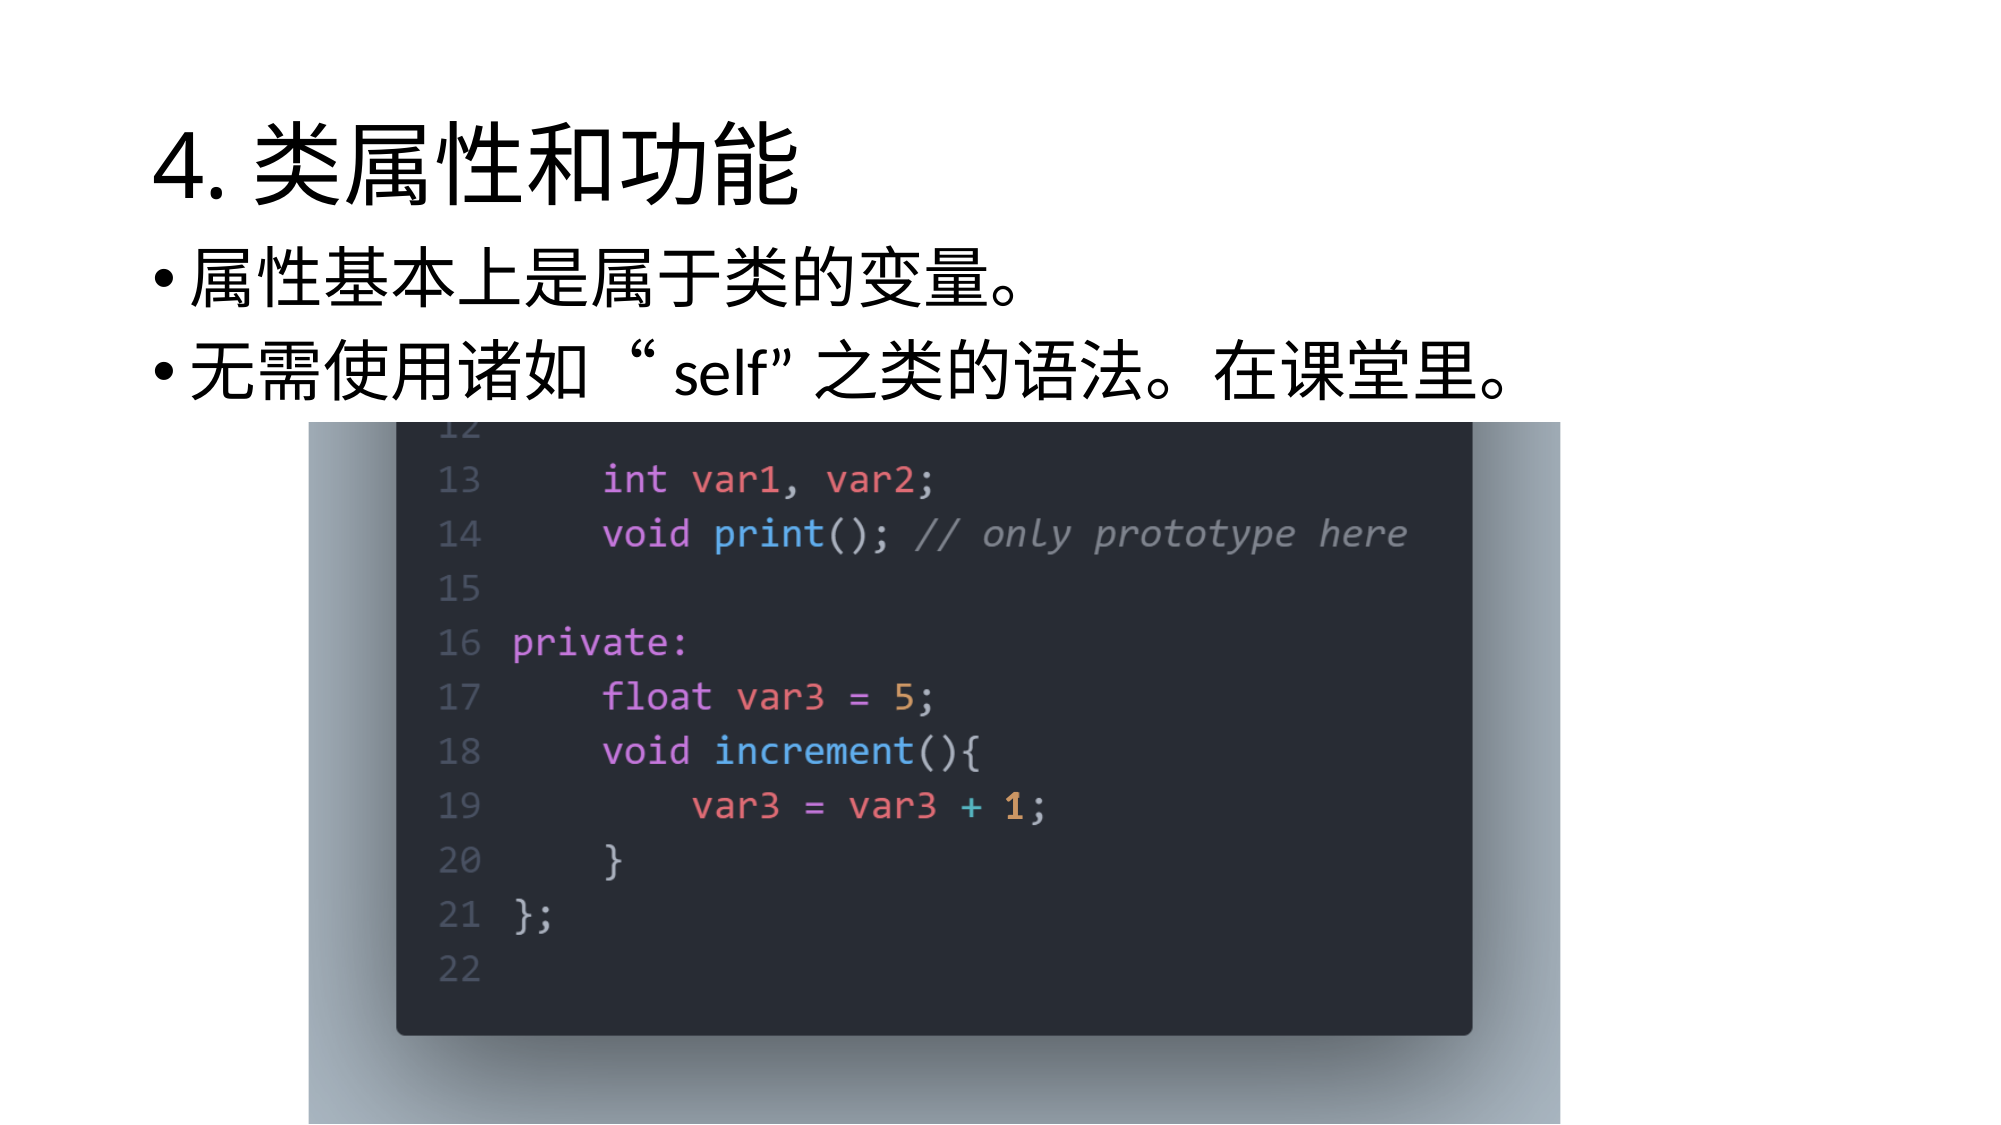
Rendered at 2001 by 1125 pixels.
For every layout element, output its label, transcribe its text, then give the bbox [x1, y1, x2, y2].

list 属性基本上是属于类的变量。 无需使用诸如“self”之类的语法。在课堂里。 [137, 237, 1863, 1125]
picture [308, 422, 1561, 1125]
title 4.类属性和功能 [137, 59, 1863, 237]
